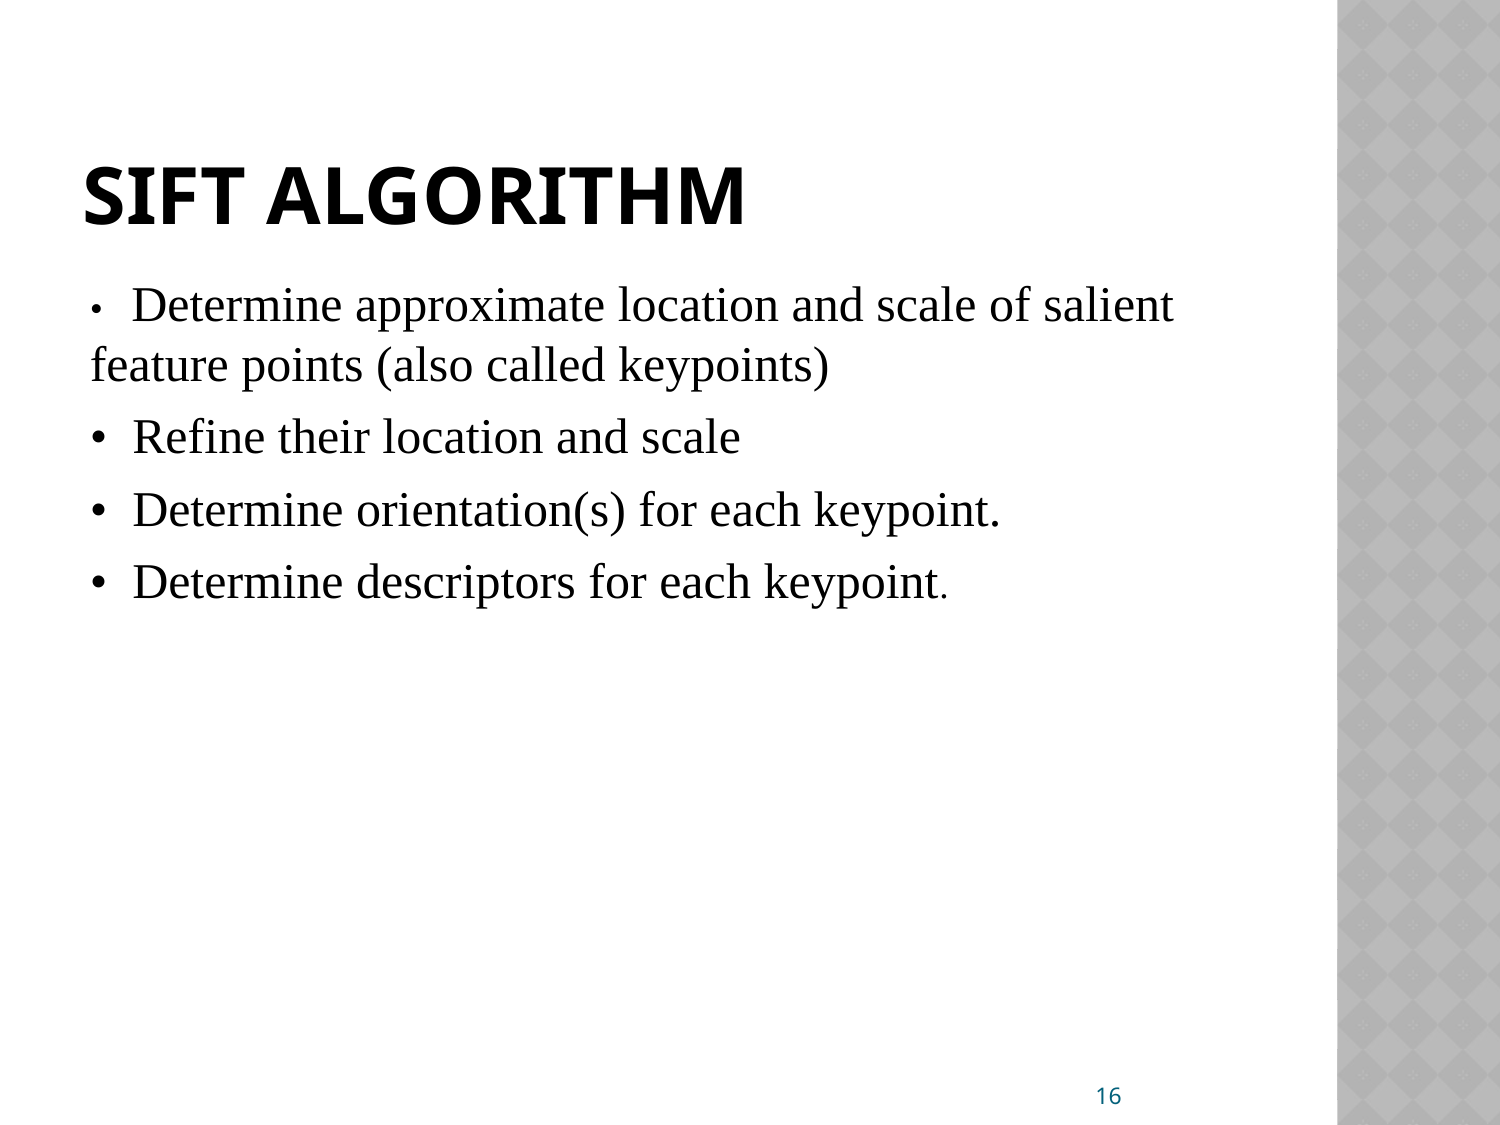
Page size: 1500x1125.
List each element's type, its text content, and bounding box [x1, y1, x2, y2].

title SIFT ALGORITHM [75, 52, 1263, 240]
slide_number 16 [1025, 1075, 1122, 1113]
list • Determine approximate location and scale of salient feature points (also called keypoints) • Refine their location and scale • Determine orientation(s) for each keypoint. • Determine descriptors for each keypoint. [75, 264, 1263, 1059]
